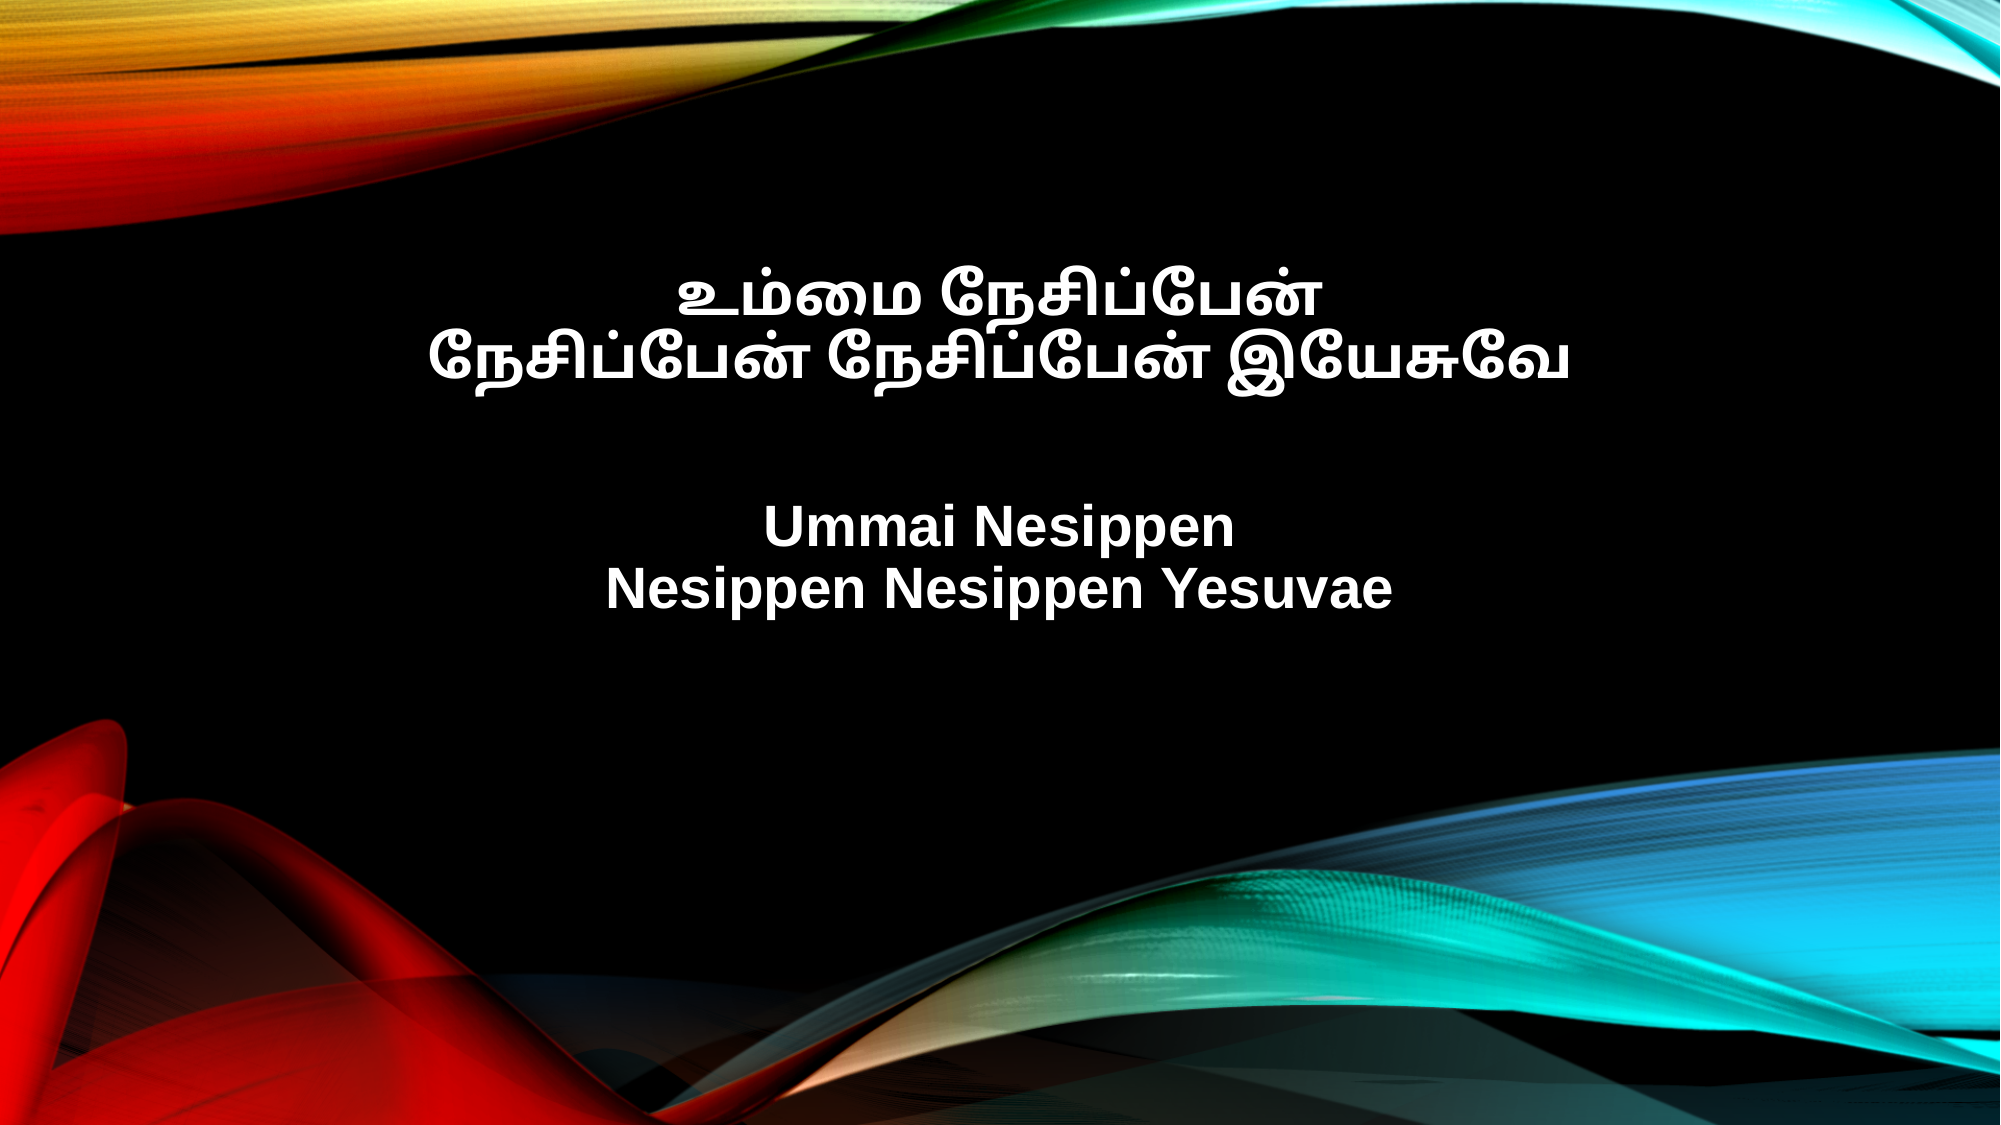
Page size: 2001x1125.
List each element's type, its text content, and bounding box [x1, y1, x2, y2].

subtitle உம்மை நேசிப்பேன் நேசிப்பேன் நேசிப்பேன் இயேசுவே Ummai Nesippen Nesippen Nesippen Yesuvae [0, 0, 2000, 1125]
